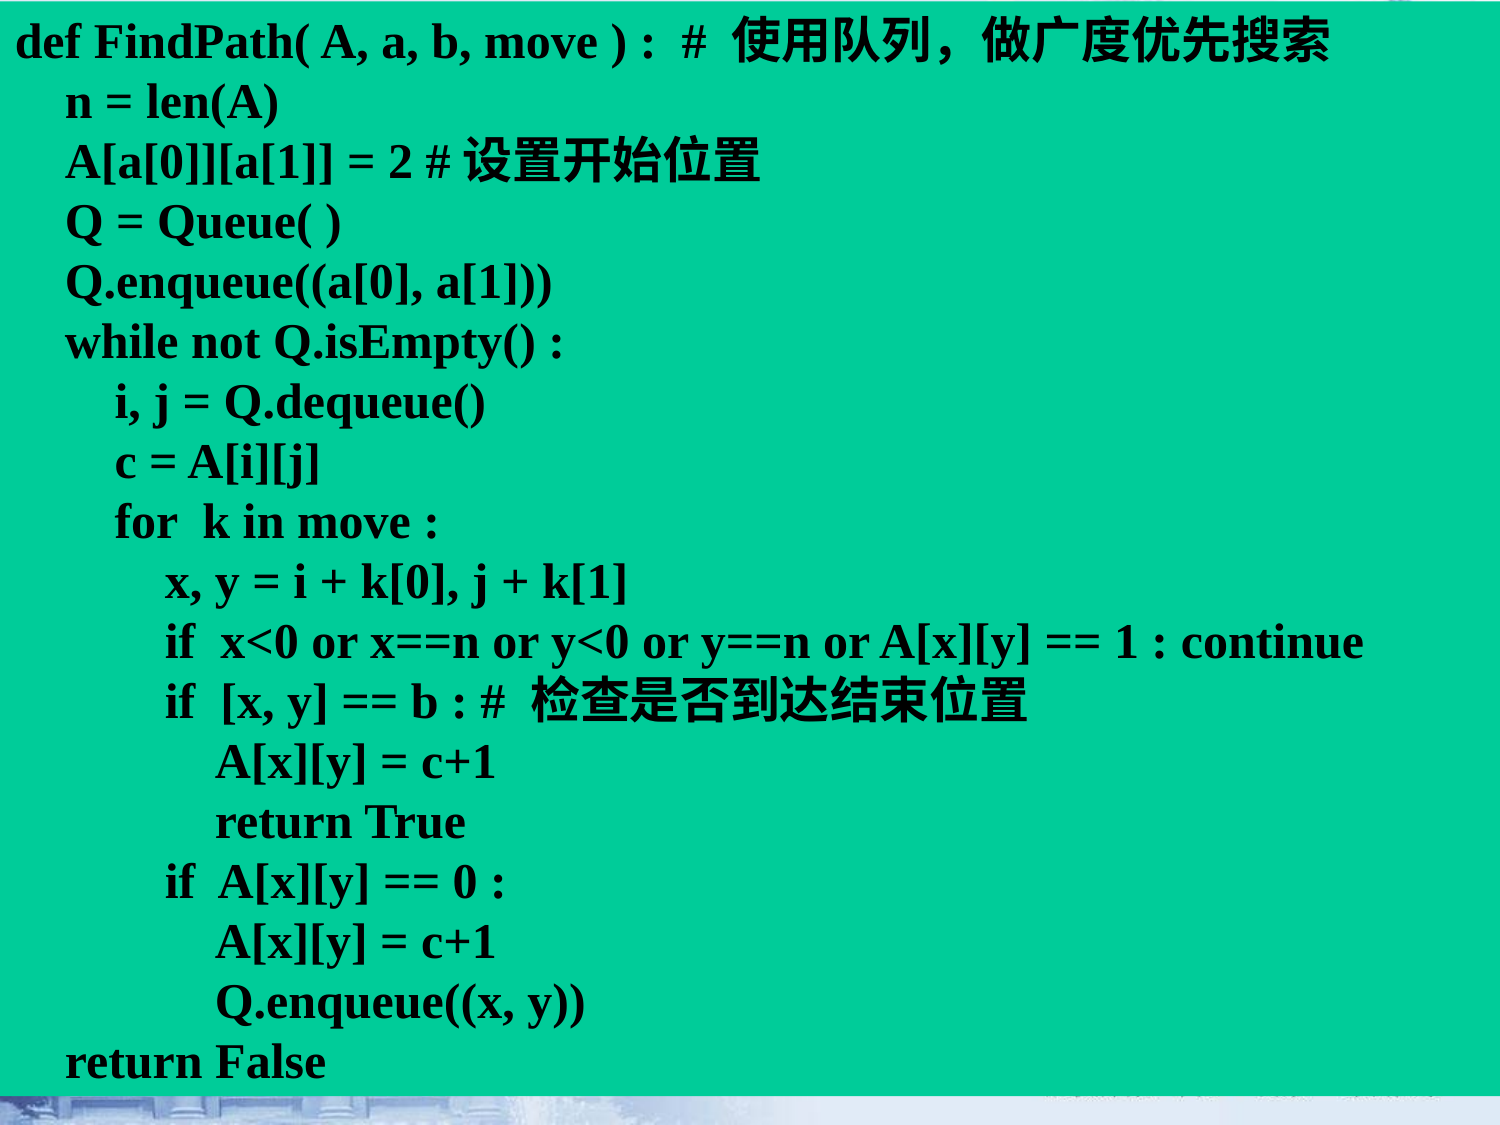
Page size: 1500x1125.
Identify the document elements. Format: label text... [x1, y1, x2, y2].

picture [0, 1097, 1500, 1125]
text_box def FindPath( A, a, b, move ) : # 使用队列，做广度优先搜索 n = len(A) A[a[0]][a[1]] = 2 #设置开始位置 Q = Queue( ) Q.enqueue((a[0], a[1])) while not Q.isEmpty() : i, j = Q.dequeue() c = A[i][j] for k in move : x, y = i + k[0], j + k[1] if x<0 or x==n or y<0 or y==n or A[x][y] == 1 : continue if [x, y] == b : # 检查是否到达结束位置 A[x][y] = c+1 return True if A[x][y] == 0 : A[x][y] = c+1 Q.enqueue((x, y)) return False [0, 1, 1500, 1097]
